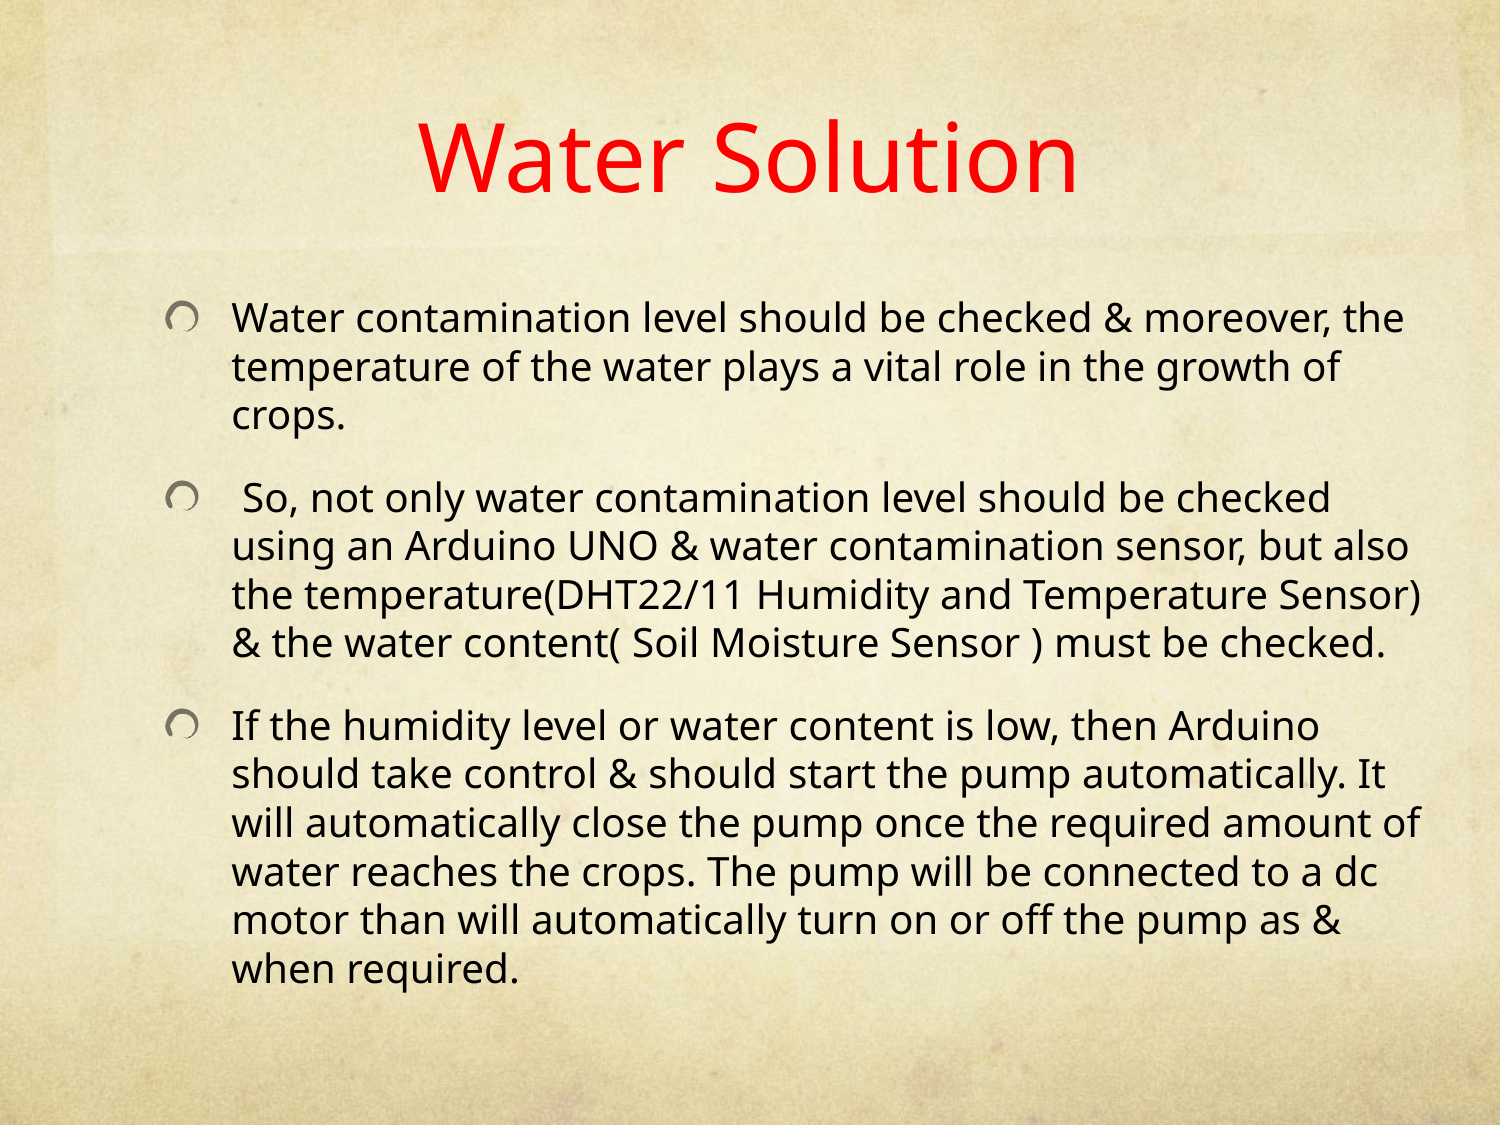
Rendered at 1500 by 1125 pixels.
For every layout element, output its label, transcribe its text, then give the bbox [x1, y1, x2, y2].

picture [165, 300, 200, 333]
picture [0, 0, 1500, 1125]
list Water contamination level should be checked & moreover, the temperature of the water plays a vital role in the growth of crops. So, not only water contamination level should be checked using an Arduino UNO & water contamination sensor, but also the temperature(DHT22/11 Humidity and Temperature Sensor) & the water content( Soil Moisture Sensor ) must be checked. If the humidity level or water content is low, then Arduino should take control & should start the pump automatically. It will automatically close the pump once the required amount of water reaches the crops. The pump will be connected to a dc motor than will automatically turn on or off the pump as & when required. [150, 284, 1444, 1125]
picture [165, 708, 200, 740]
picture [165, 480, 200, 512]
title Water Solution [150, 82, 1350, 225]
